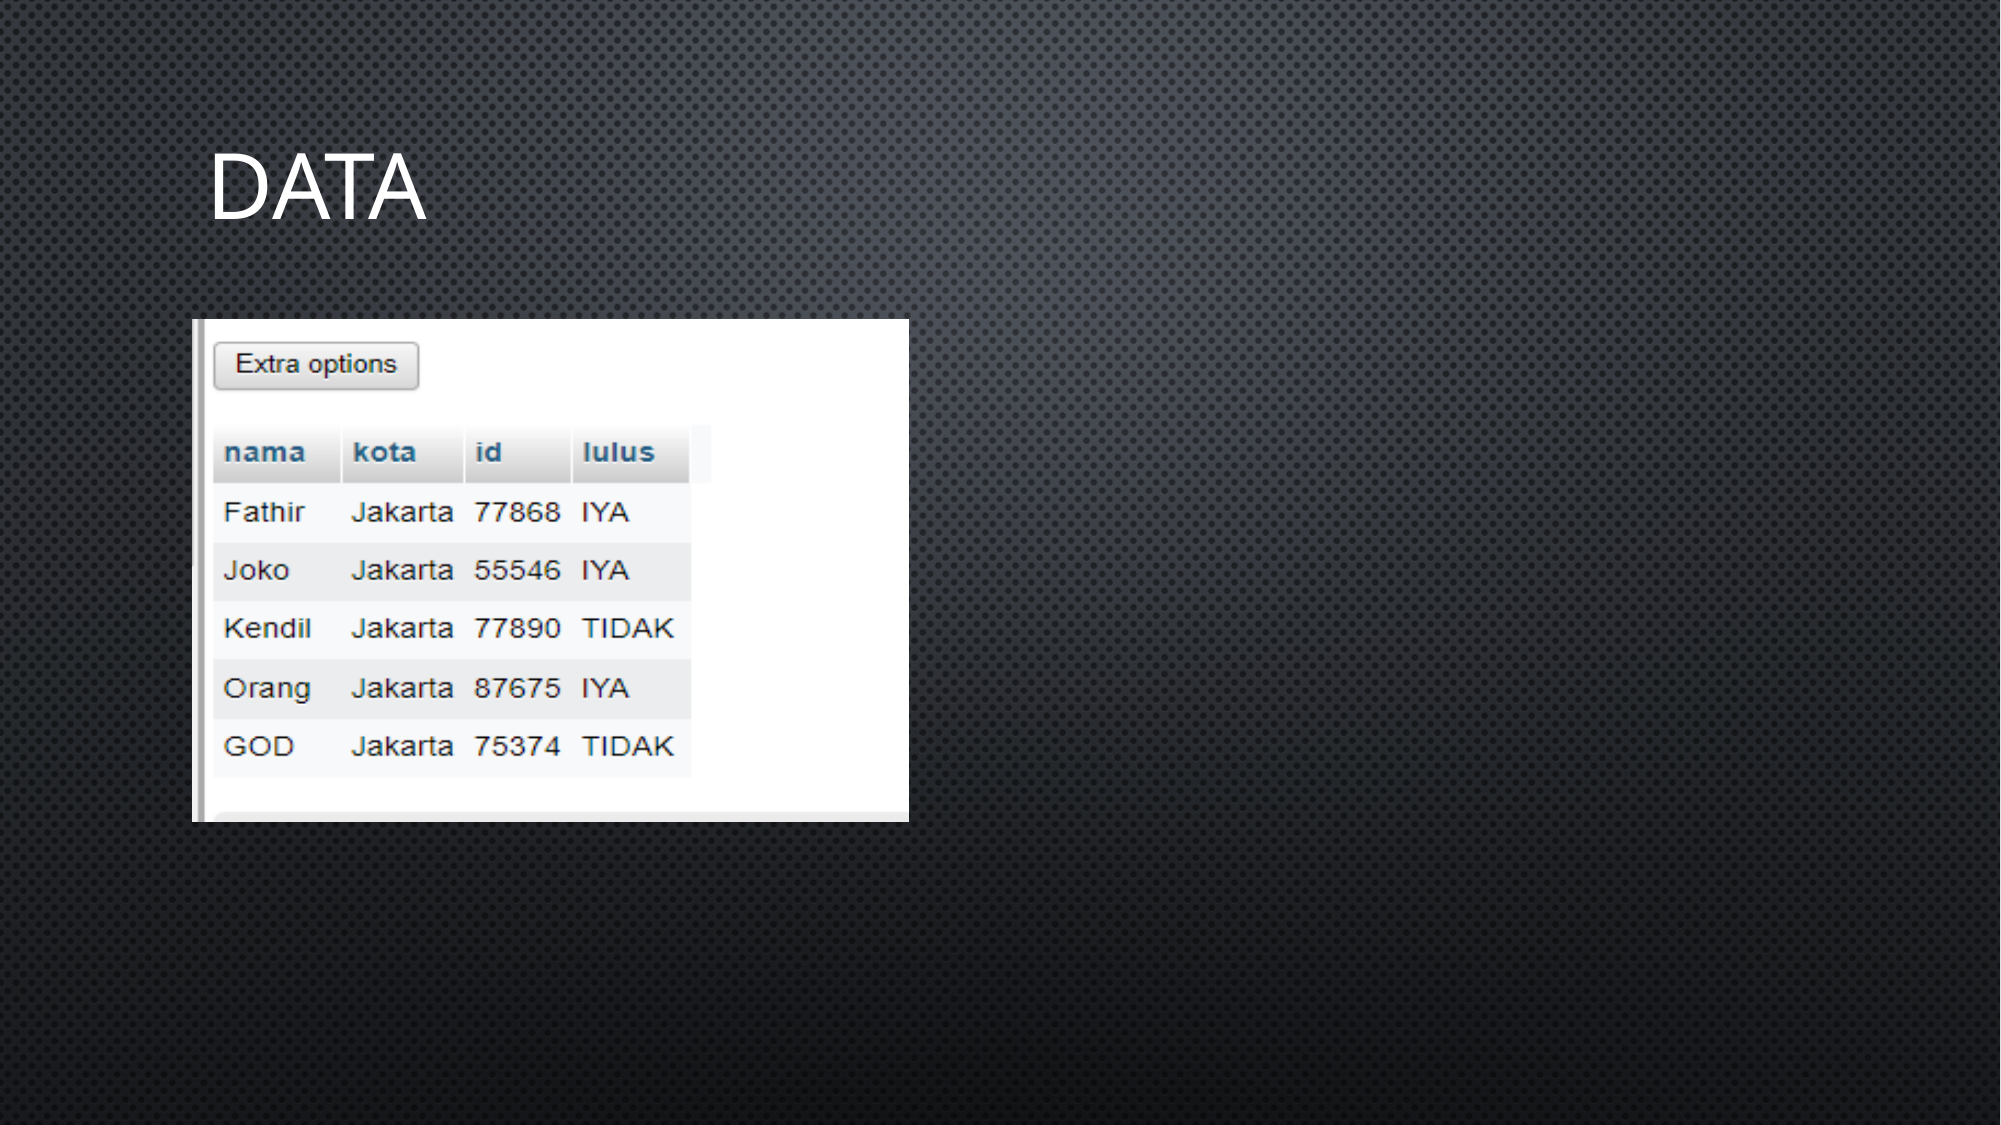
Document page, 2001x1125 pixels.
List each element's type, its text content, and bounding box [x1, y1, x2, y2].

picture [191, 318, 909, 822]
text_box DATA [192, 120, 1014, 246]
